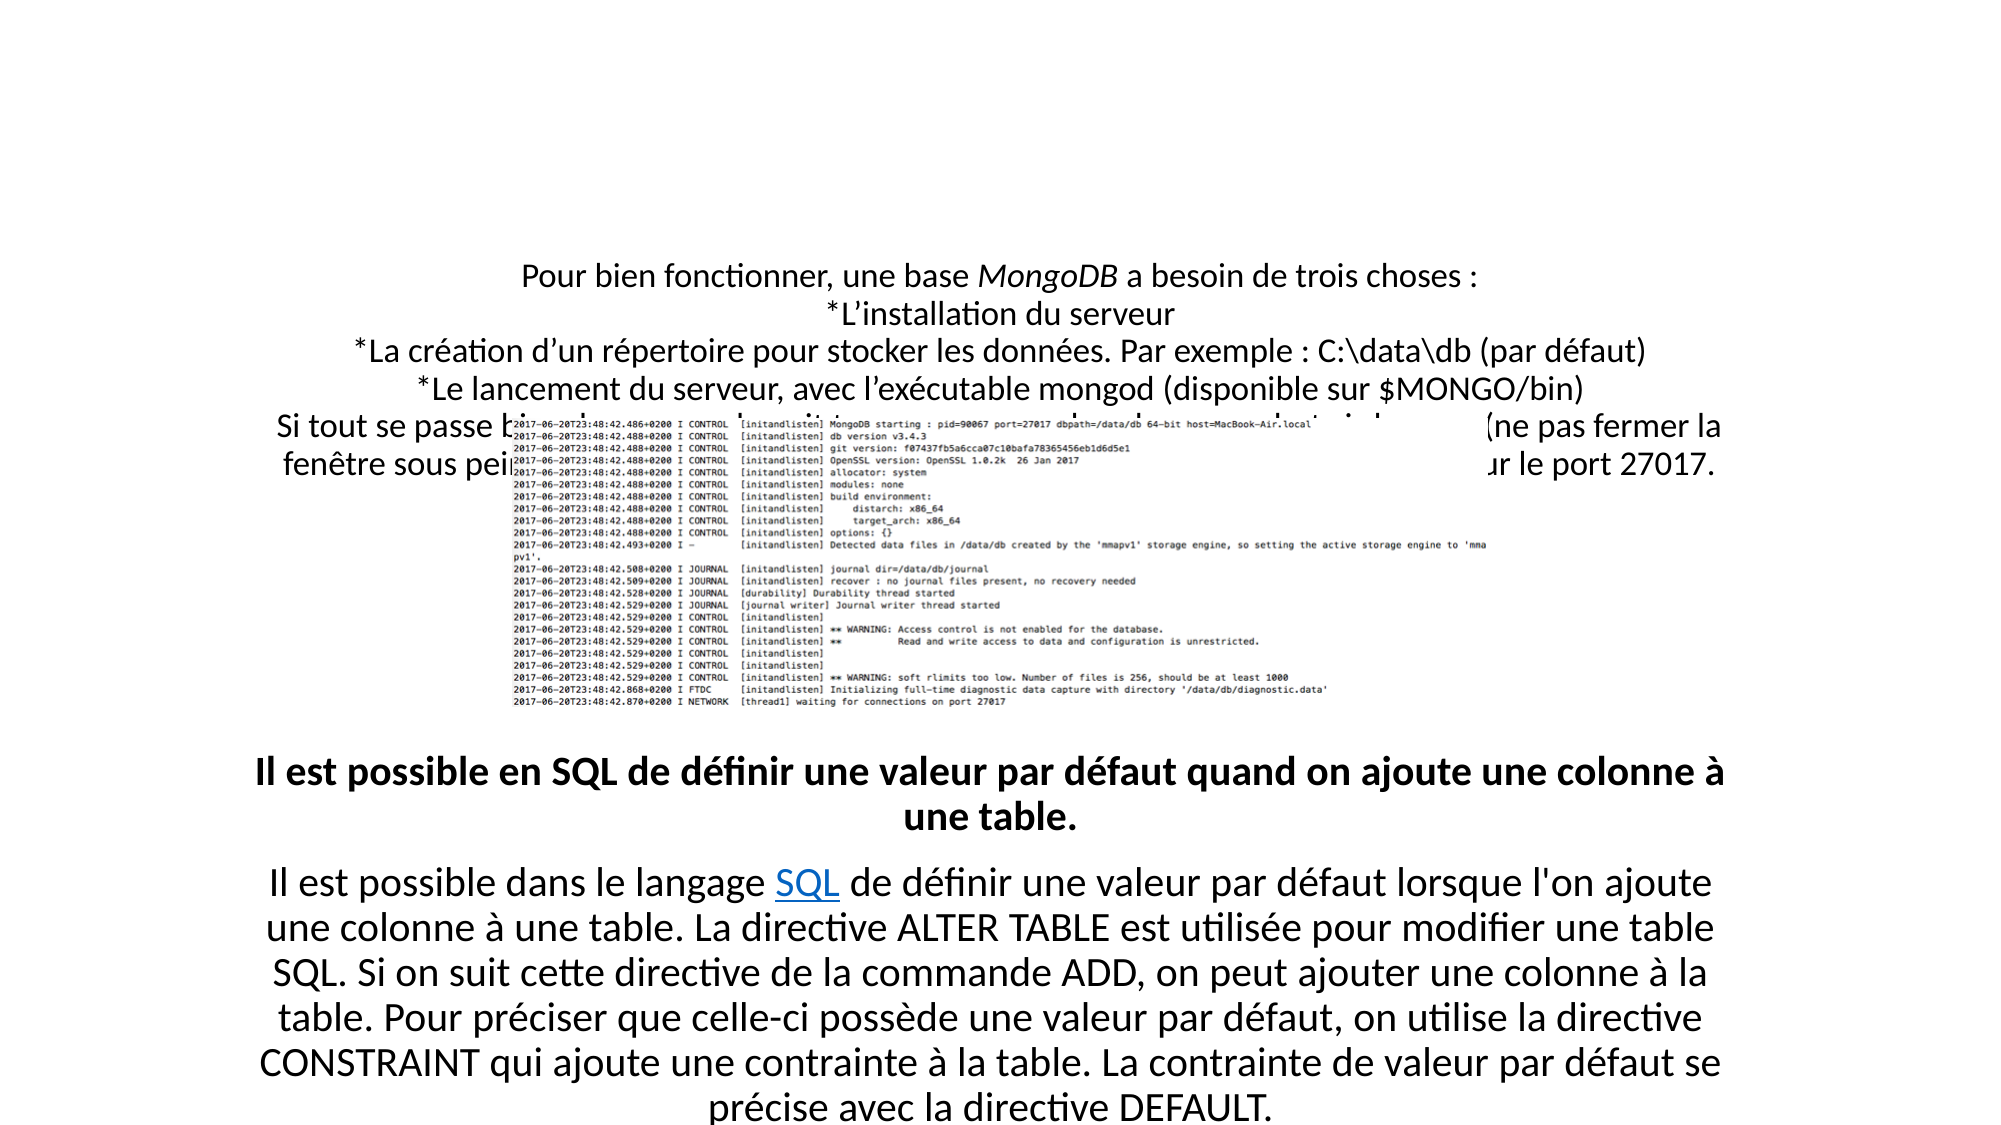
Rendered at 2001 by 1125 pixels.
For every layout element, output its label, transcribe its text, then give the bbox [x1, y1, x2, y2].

picture [512, 418, 1488, 707]
title Pour bien fonctionner, une base MongoDB a besoin de trois choses : *L’installation du serveur *La création d’un répertoire pour stocker les données. Par exemple : C:\data\db (par défaut) *Le lancement du serveur, avec l’exécutable mongod (disponible sur $MONGO/bin) Si tout se passe bien, le serveur devrait tourner comme dans le screenshot ci-dessous (ne pas fermer la fenêtre sous peine d’éteindre la base de données). Le serveur attend une connexion sur le port 27017. [249, 222, 1750, 615]
subtitle Il est possible en SQL de définir une valeur par défaut quand on ajoute une colonne à une table. Il est possible dans le langage SQL de définir une valeur par défaut lorsque l'on ajoute une colonne à une table. La directive ALTER TABLE est utilisée pour modifier une table SQL. Si on suit cette directive de la commande ADD, on peut ajouter une colonne à la table. Pour préciser que celle-ci possède une valeur par défaut, on utilise la directive CONSTRAINT qui ajoute une contrainte à la table. La contrainte de valeur par défaut se précise avec la directive DEFAULT. [231, 742, 1750, 1125]
